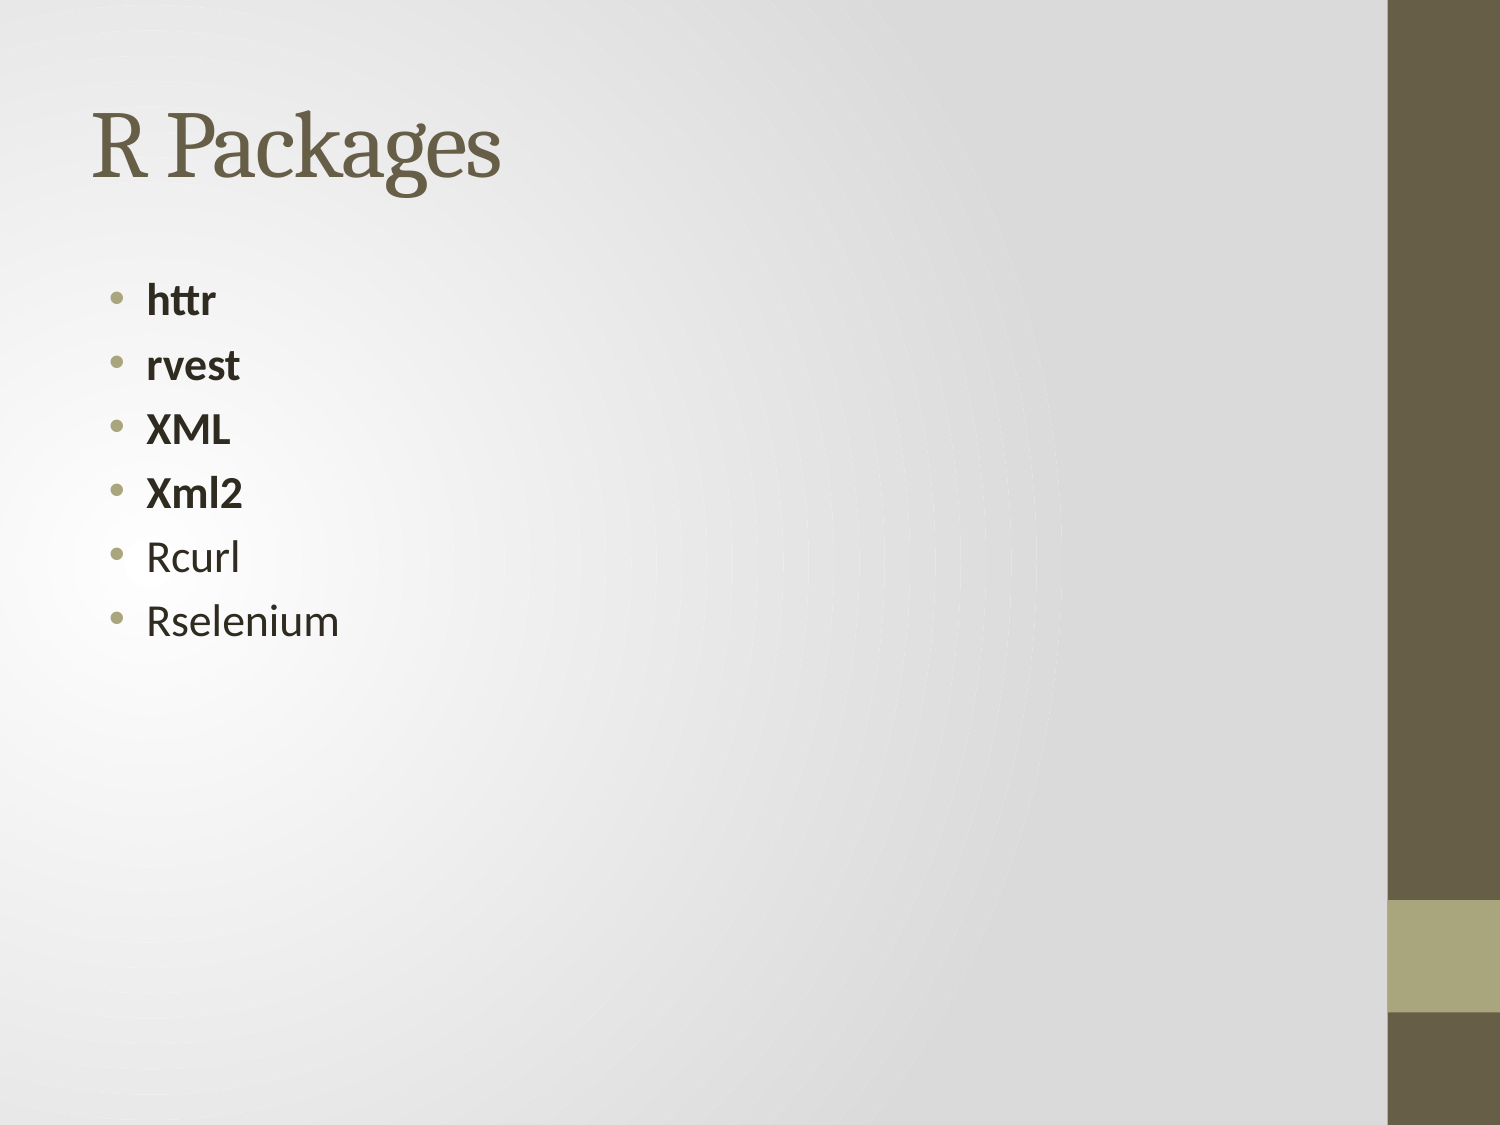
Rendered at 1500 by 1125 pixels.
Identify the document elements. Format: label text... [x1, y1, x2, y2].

title R Packages [75, 45, 1325, 233]
list httr rvest XML Xml2 Rcurl Rselenium [75, 262, 1325, 1050]
